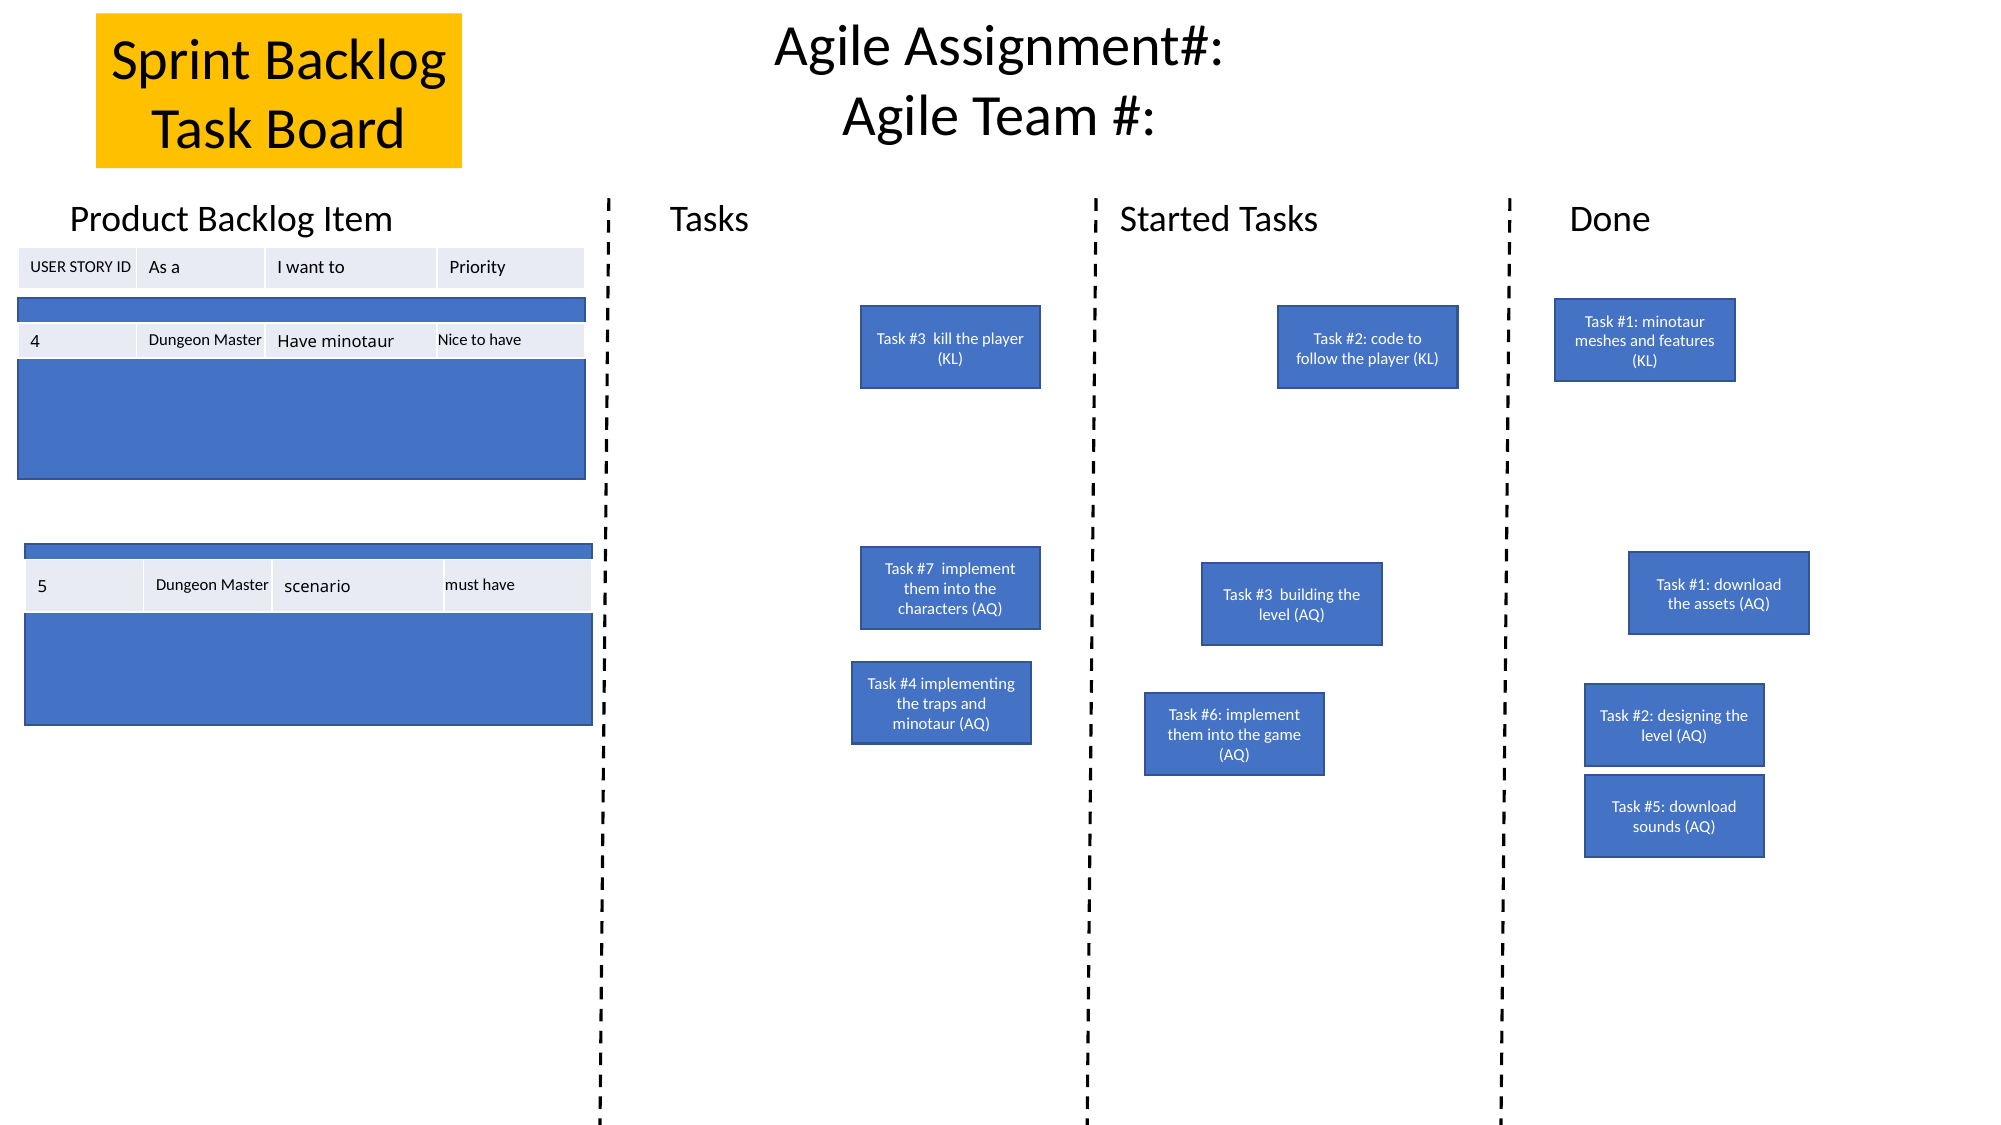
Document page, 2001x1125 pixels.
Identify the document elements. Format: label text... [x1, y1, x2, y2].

text_box Task #6: implement them into the game (AQ) [1144, 692, 1325, 776]
text_box Task #1: download the assets (AQ) [1628, 551, 1810, 635]
table_header 5 [26, 560, 143, 611]
table_header Have minotaur [266, 324, 436, 357]
text_box [17, 297, 586, 322]
table_header I want to [266, 248, 436, 288]
text_box Task #7 implement them into the characters (AQ) [860, 546, 1041, 630]
text_box Task #2: designing the level (AQ) [1584, 683, 1765, 767]
text_box Task #3 building the level (AQ) [1201, 562, 1383, 646]
text_box Task #3 kill the player (KL) [860, 305, 1041, 389]
text_box Product Backlog Item Tasks Started Tasks Done [55, 186, 1667, 247]
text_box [1087, 198, 1097, 1125]
text_box Task #4 implementing the traps and minotaur (AQ) [851, 661, 1032, 745]
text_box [599, 198, 609, 1125]
table_header 4 [19, 324, 136, 357]
text_box [24, 613, 593, 726]
table_header scenario [273, 560, 443, 611]
text_box Task #2: code to follow the player (KL) [1277, 305, 1459, 389]
text_box Task #5: download sounds (AQ) [1584, 774, 1765, 858]
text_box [1501, 198, 1510, 1125]
text_box [24, 543, 593, 559]
table_header As a [137, 248, 264, 288]
table_header USER STORY ID [19, 248, 136, 288]
table_header Dungeon Master [144, 560, 271, 611]
text_box [17, 359, 586, 480]
text_box Sprint Backlog Task Board [96, 13, 462, 169]
text_box Agile Assignment#: Agile Team #: [760, 0, 1240, 155]
table_header Priority [438, 248, 584, 288]
table_header Dungeon Master [137, 324, 264, 357]
table_header must have [445, 560, 591, 611]
table_header Nice to have [438, 324, 584, 357]
text_box Task #1: minotaur meshes and features (KL) [1554, 298, 1736, 382]
